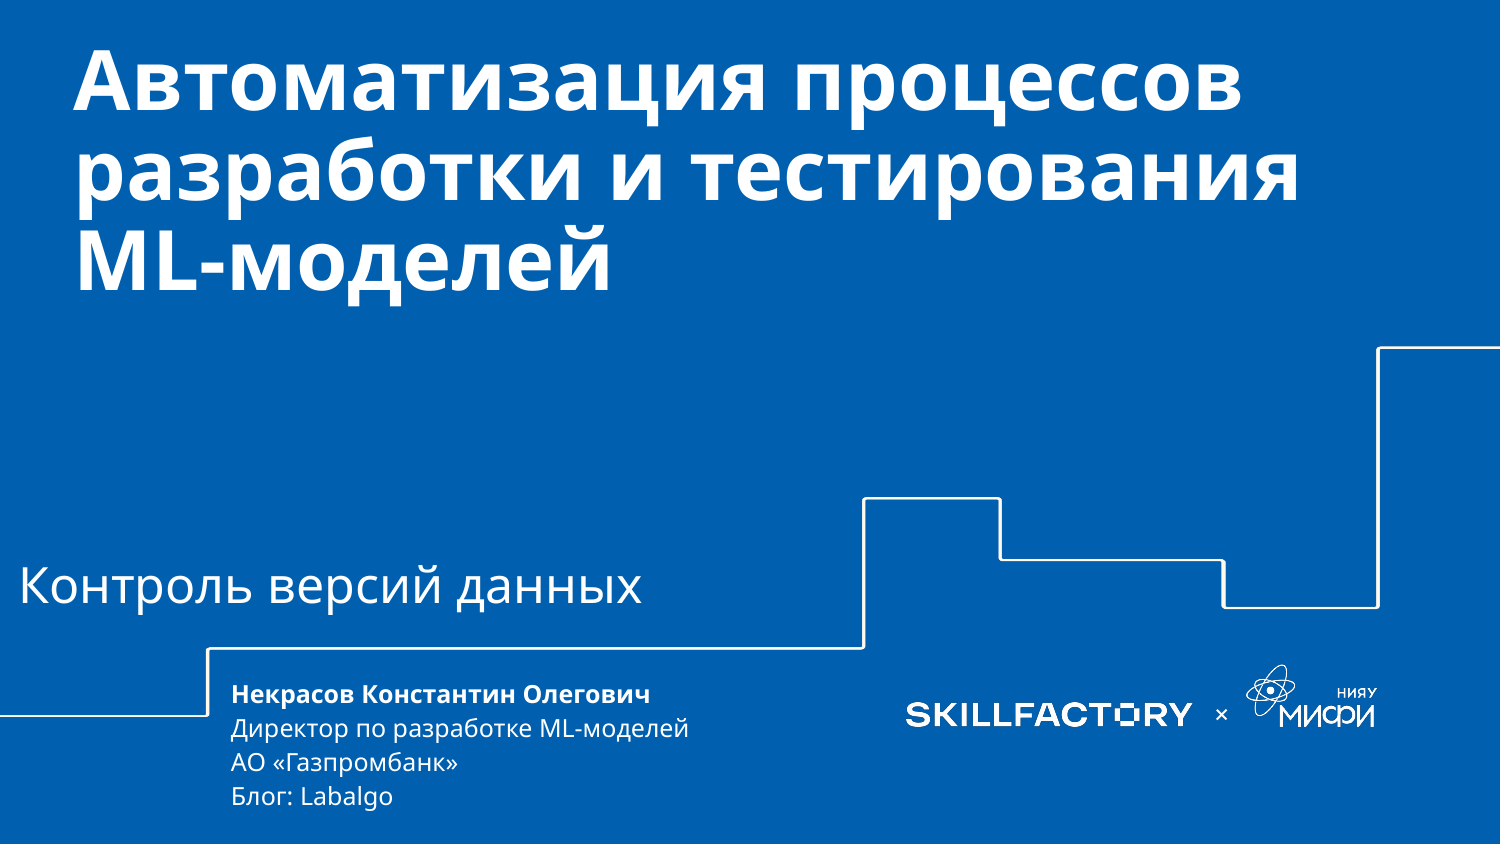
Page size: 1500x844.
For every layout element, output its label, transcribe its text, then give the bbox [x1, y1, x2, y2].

picture [0, 346, 1500, 785]
text_box Некрасов Константин Олегович Директор по разработке ML-моделей АО «Газпромбанк» Блог: Labalgo [225, 725, 865, 844]
text_box Автоматизация процессов разработки и тестирования ML-моделей [67, 32, 1432, 315]
